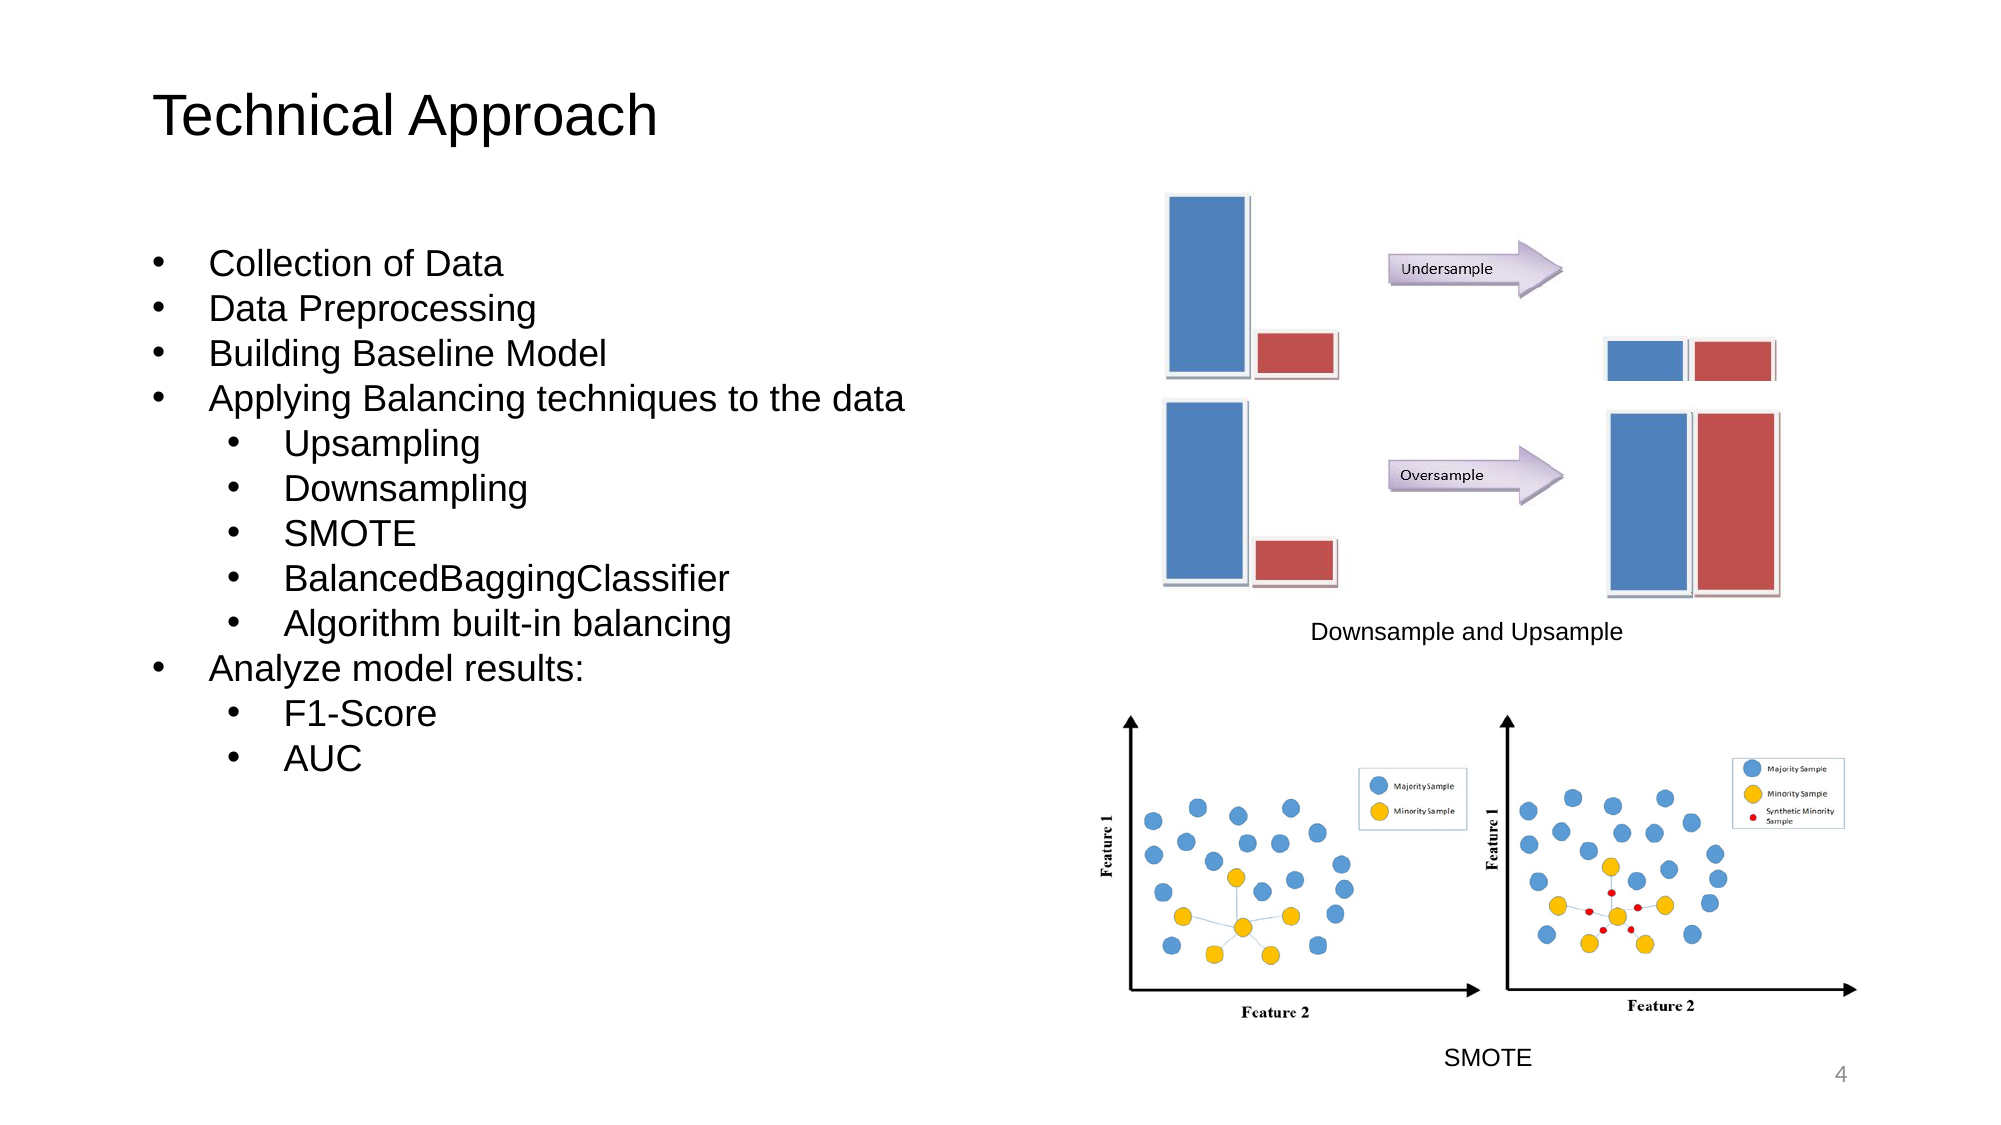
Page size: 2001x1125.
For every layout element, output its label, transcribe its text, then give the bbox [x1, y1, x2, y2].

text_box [1087, 695, 1890, 1075]
text_box Collection of Data Data Preprocessing Building Baseline Model Applying Balancing techniques to the data Upsampling Downsampling SMOTE BalancedBaggingClassifier Algorithm built-in balancing Analyze model results: F1-Score AUC [137, 231, 1050, 787]
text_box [1148, 174, 1798, 654]
title Technical Approach [137, 59, 1703, 175]
slide_number 4 [1412, 1075, 1863, 1103]
